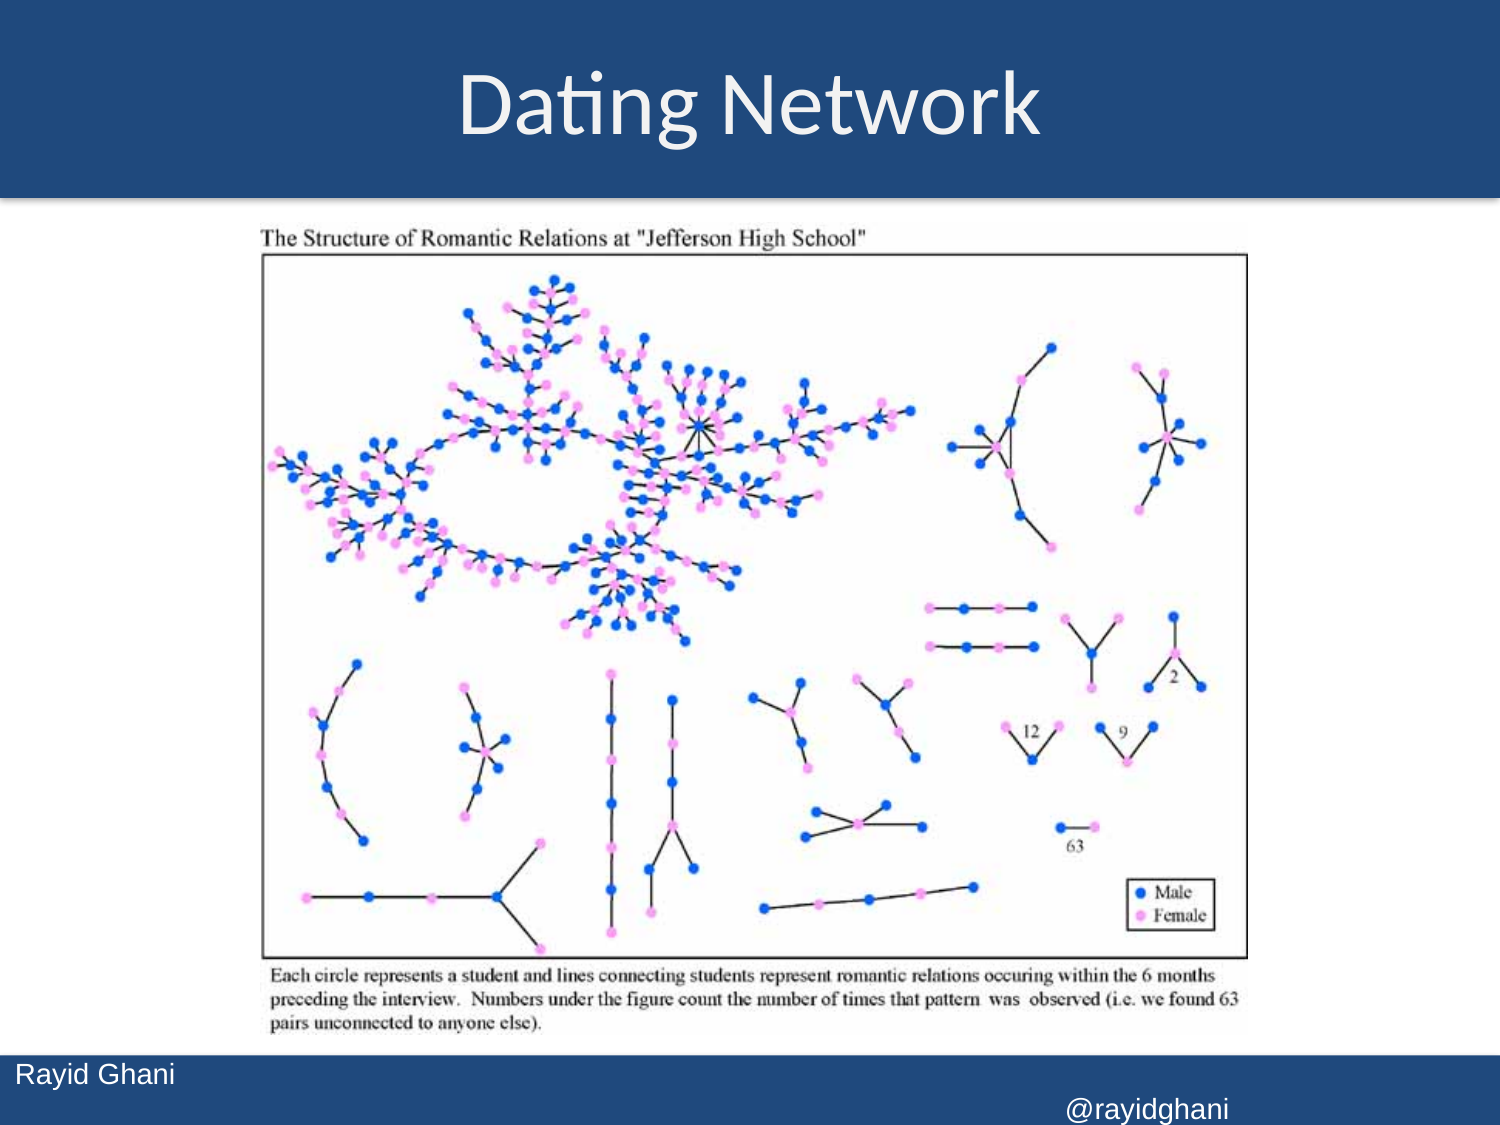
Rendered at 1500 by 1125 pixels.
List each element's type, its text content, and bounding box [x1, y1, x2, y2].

title Dating Network [0, 3, 1500, 192]
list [36, 221, 1473, 1036]
